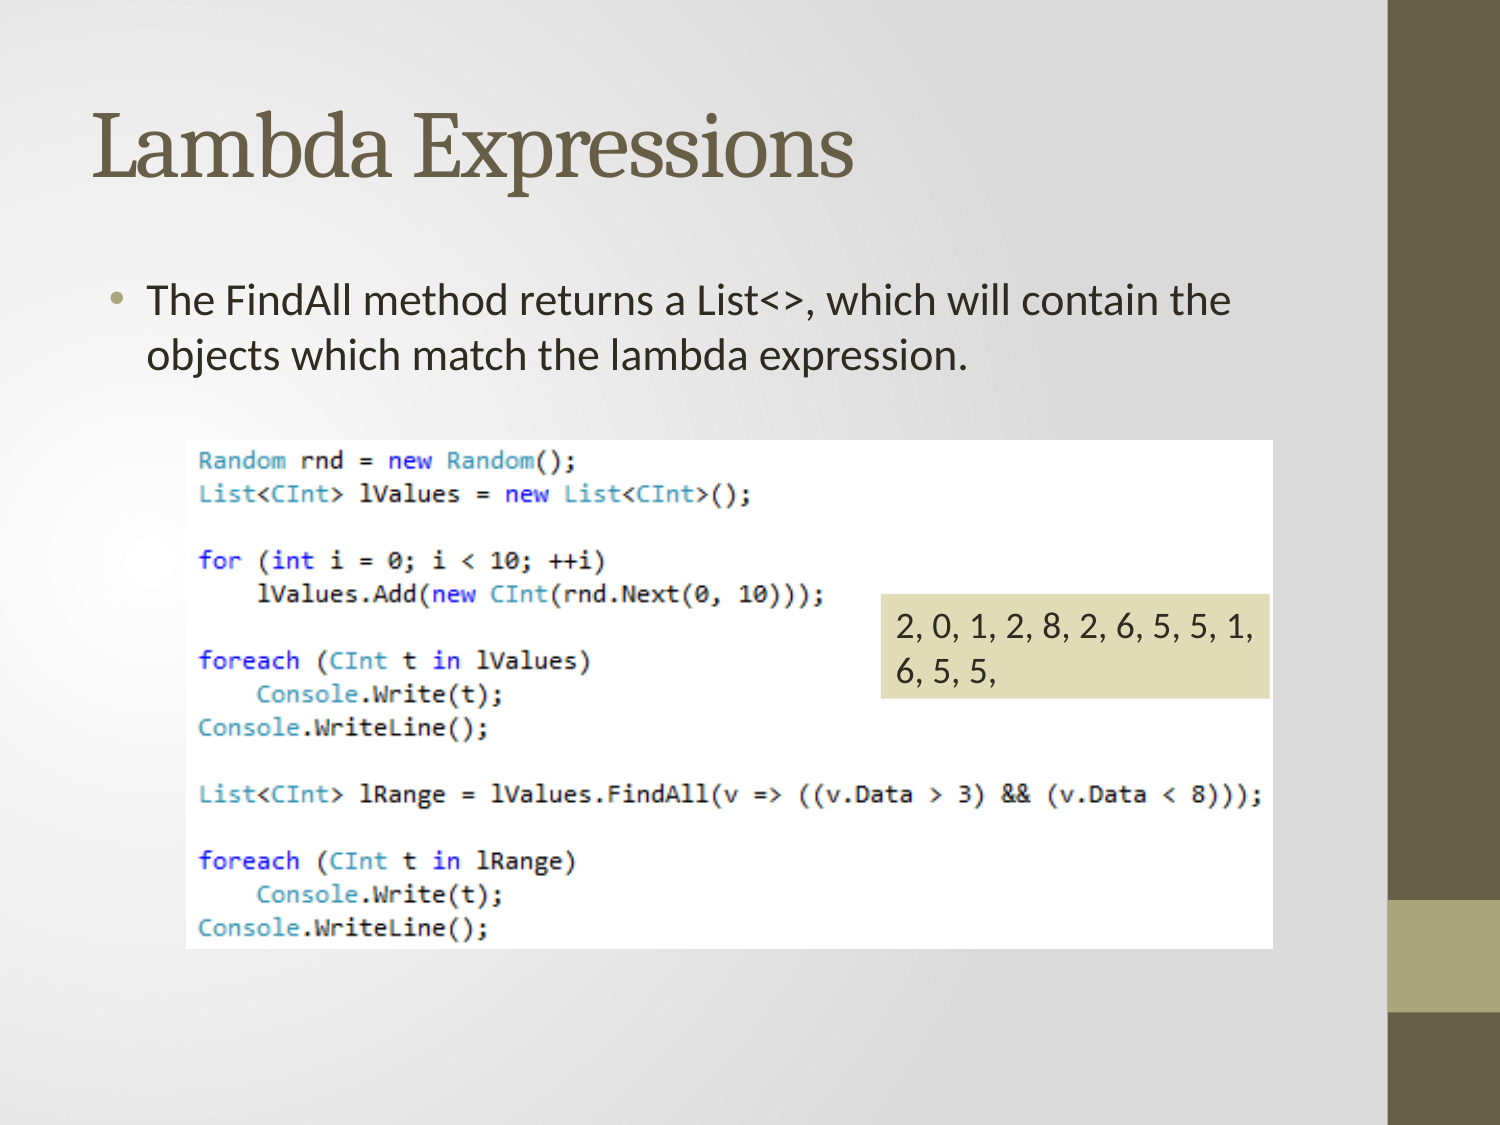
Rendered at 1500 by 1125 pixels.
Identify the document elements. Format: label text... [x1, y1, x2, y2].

list The FindAll method returns a List<>, which will contain the objects which match the lambda expression. [75, 262, 1325, 1050]
picture [186, 440, 1273, 950]
title Lambda Expressions [75, 45, 1325, 233]
